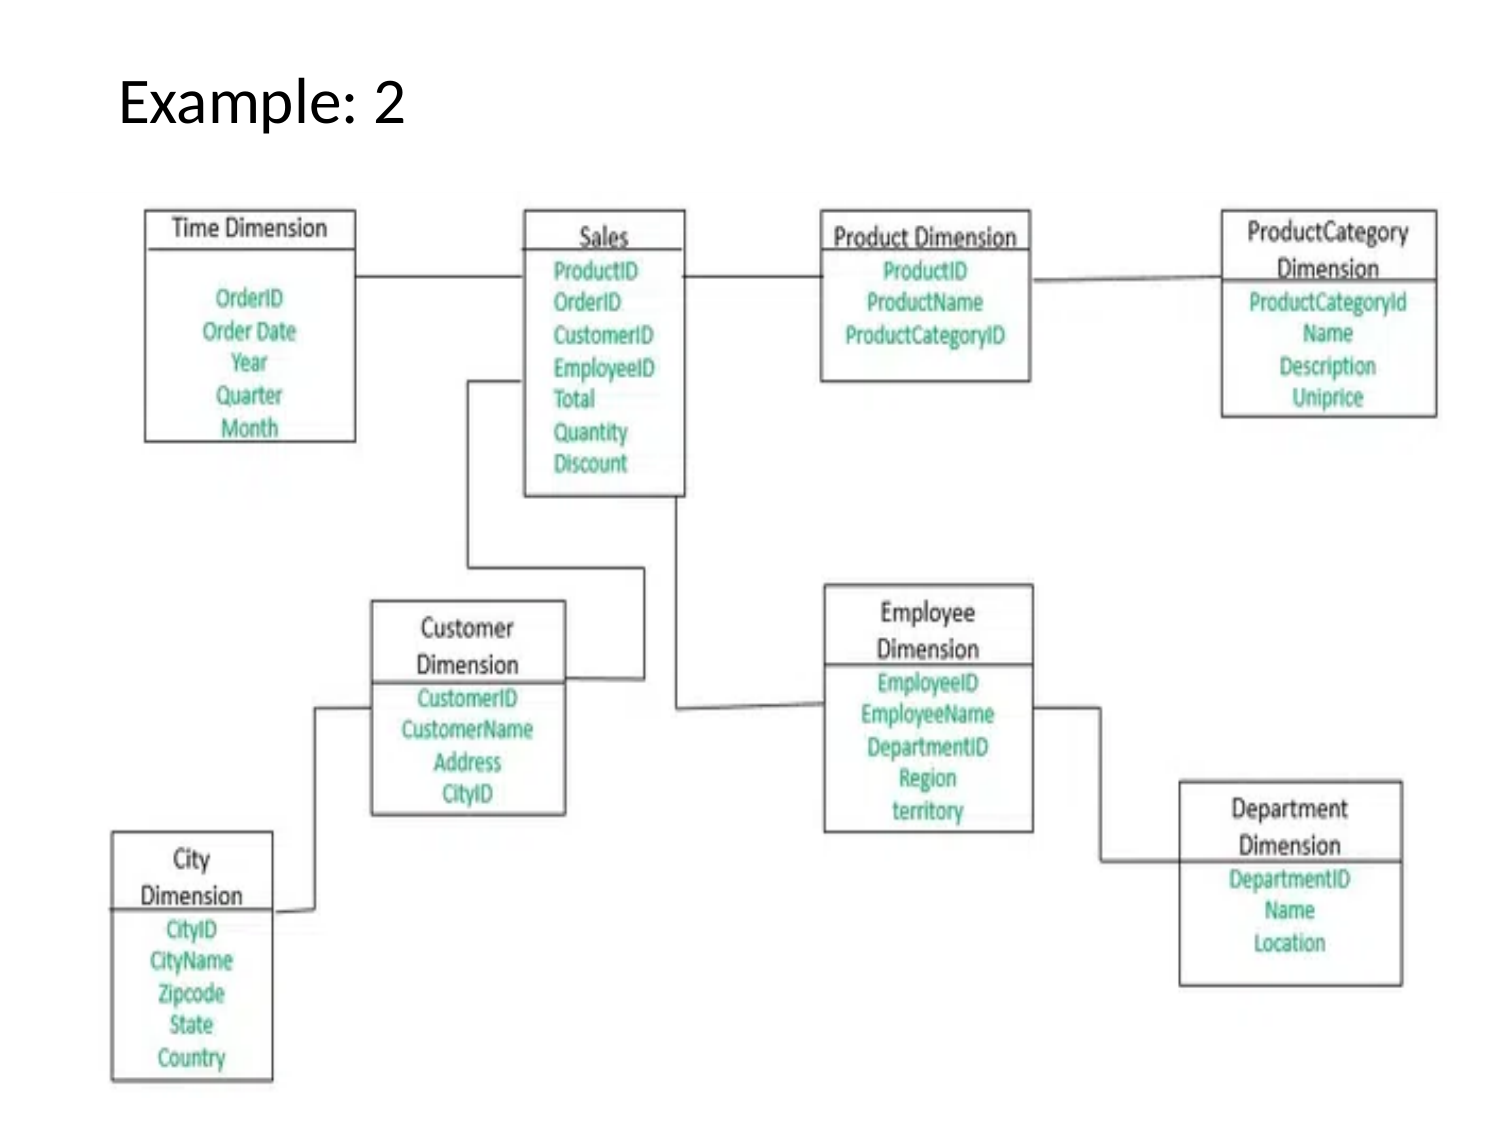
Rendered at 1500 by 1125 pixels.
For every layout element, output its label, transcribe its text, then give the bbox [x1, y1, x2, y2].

title Example: 2 [103, 59, 1397, 146]
picture [49, 191, 1451, 1099]
